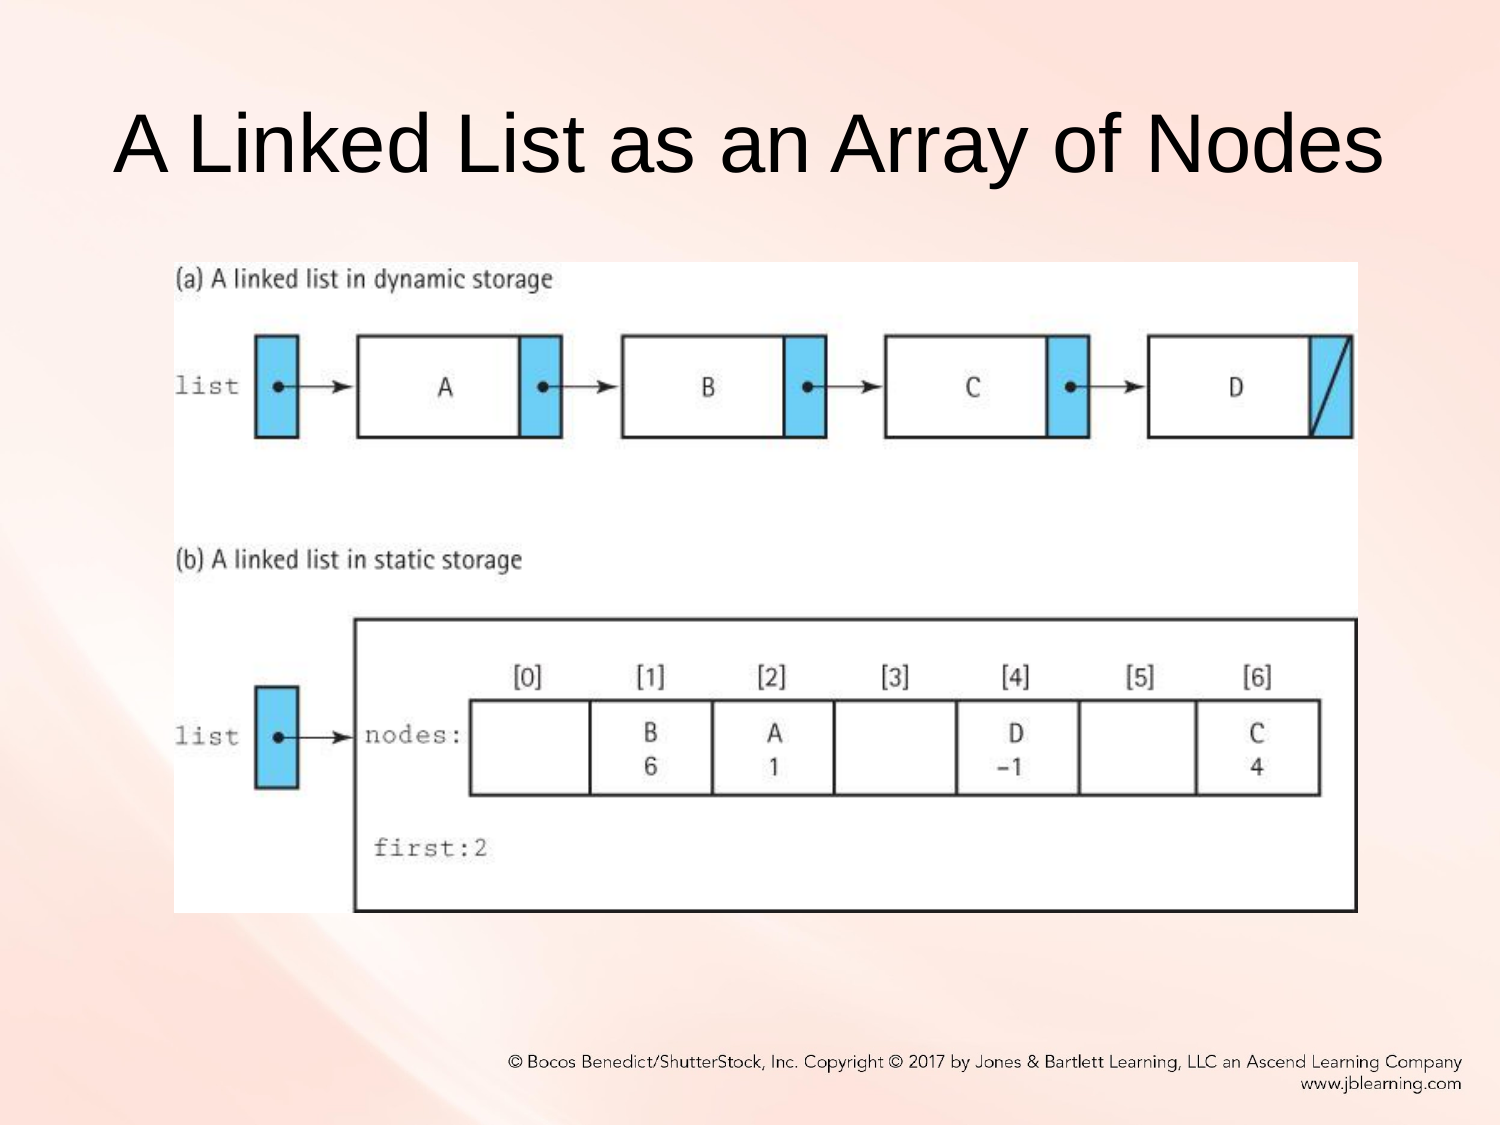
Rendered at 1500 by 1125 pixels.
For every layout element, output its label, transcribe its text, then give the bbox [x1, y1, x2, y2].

title A Linked List as an Array of Nodes [75, 45, 1425, 233]
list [174, 262, 1359, 913]
picture [0, 0, 1500, 1125]
